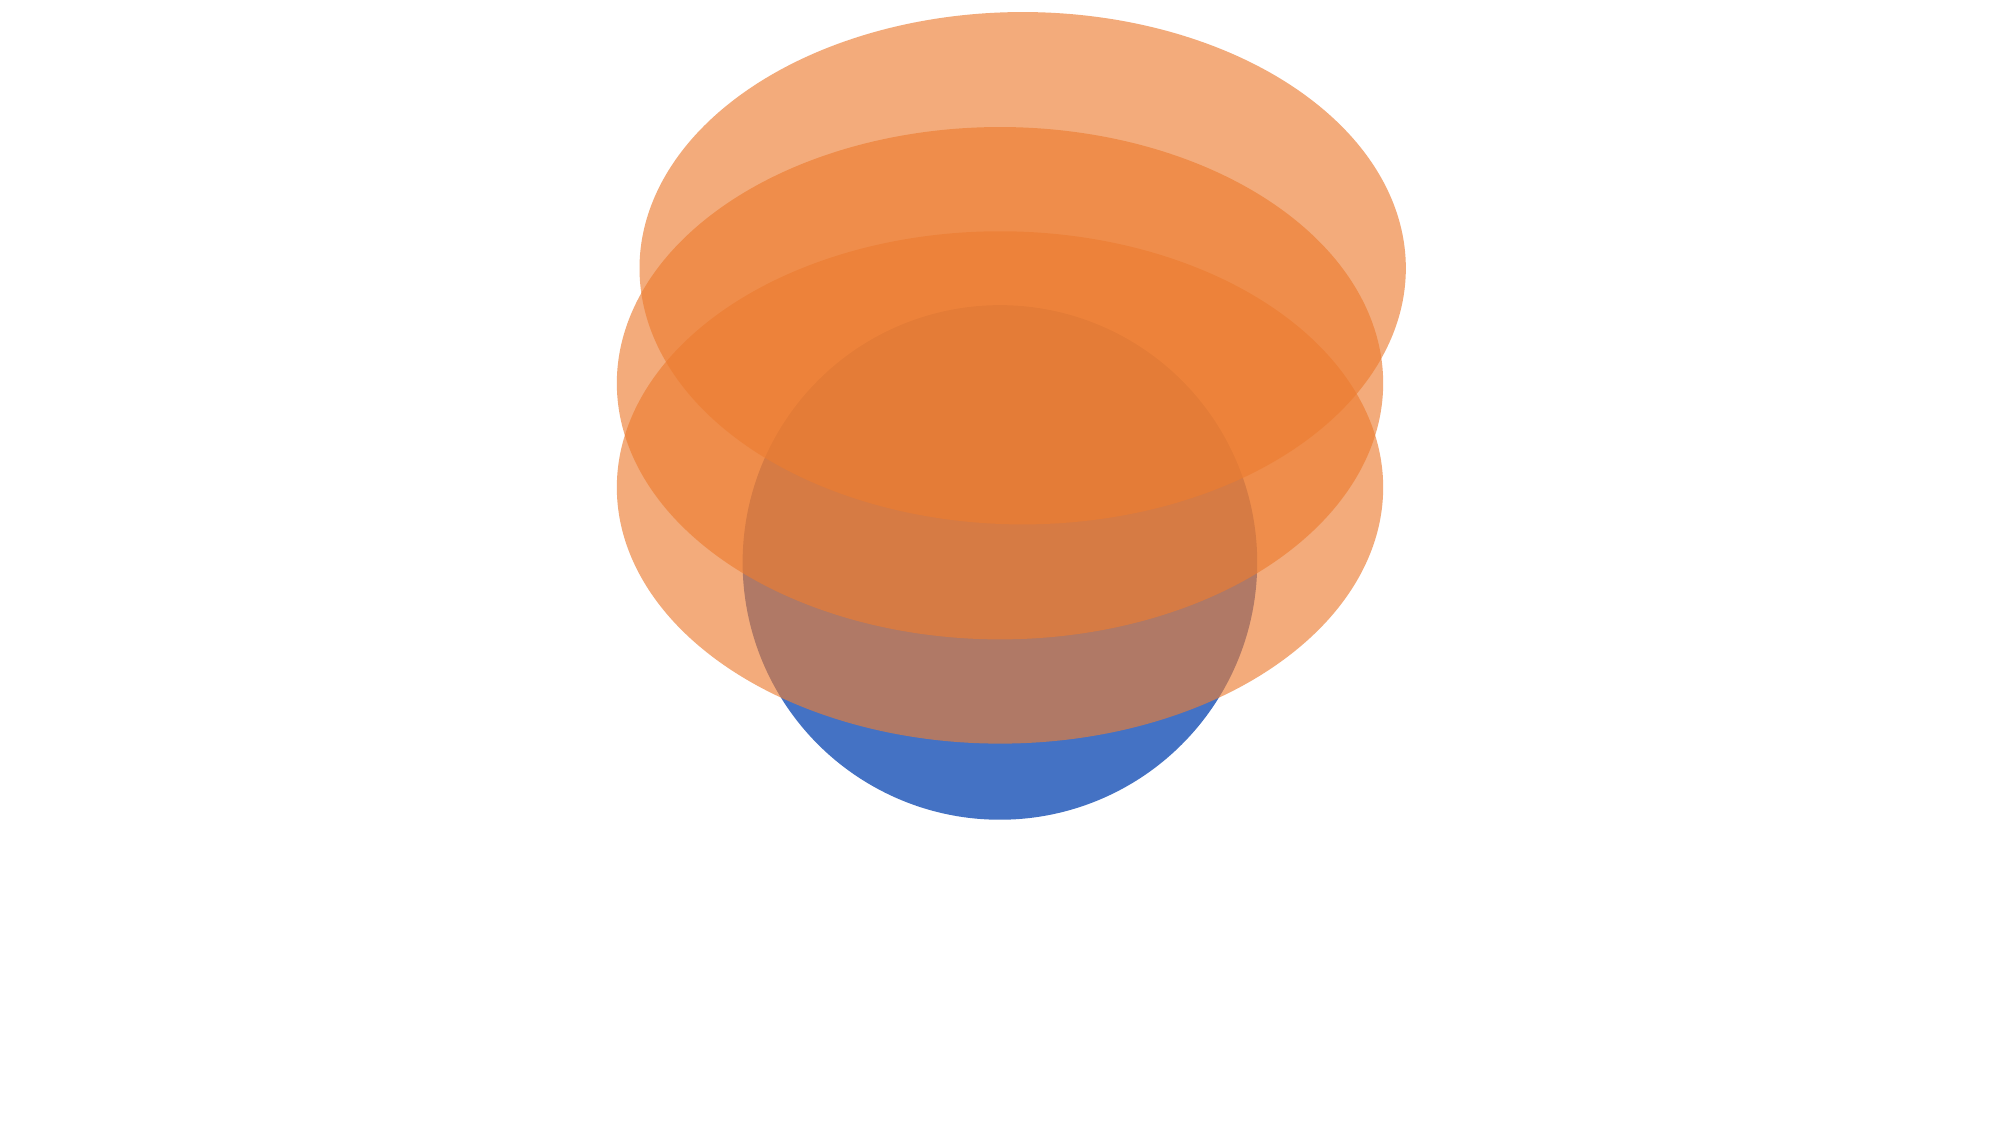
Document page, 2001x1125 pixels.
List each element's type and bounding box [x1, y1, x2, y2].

text_box [638, 11, 1407, 526]
text_box [780, 699, 1220, 821]
text_box [615, 437, 1385, 745]
text_box [615, 293, 1385, 641]
